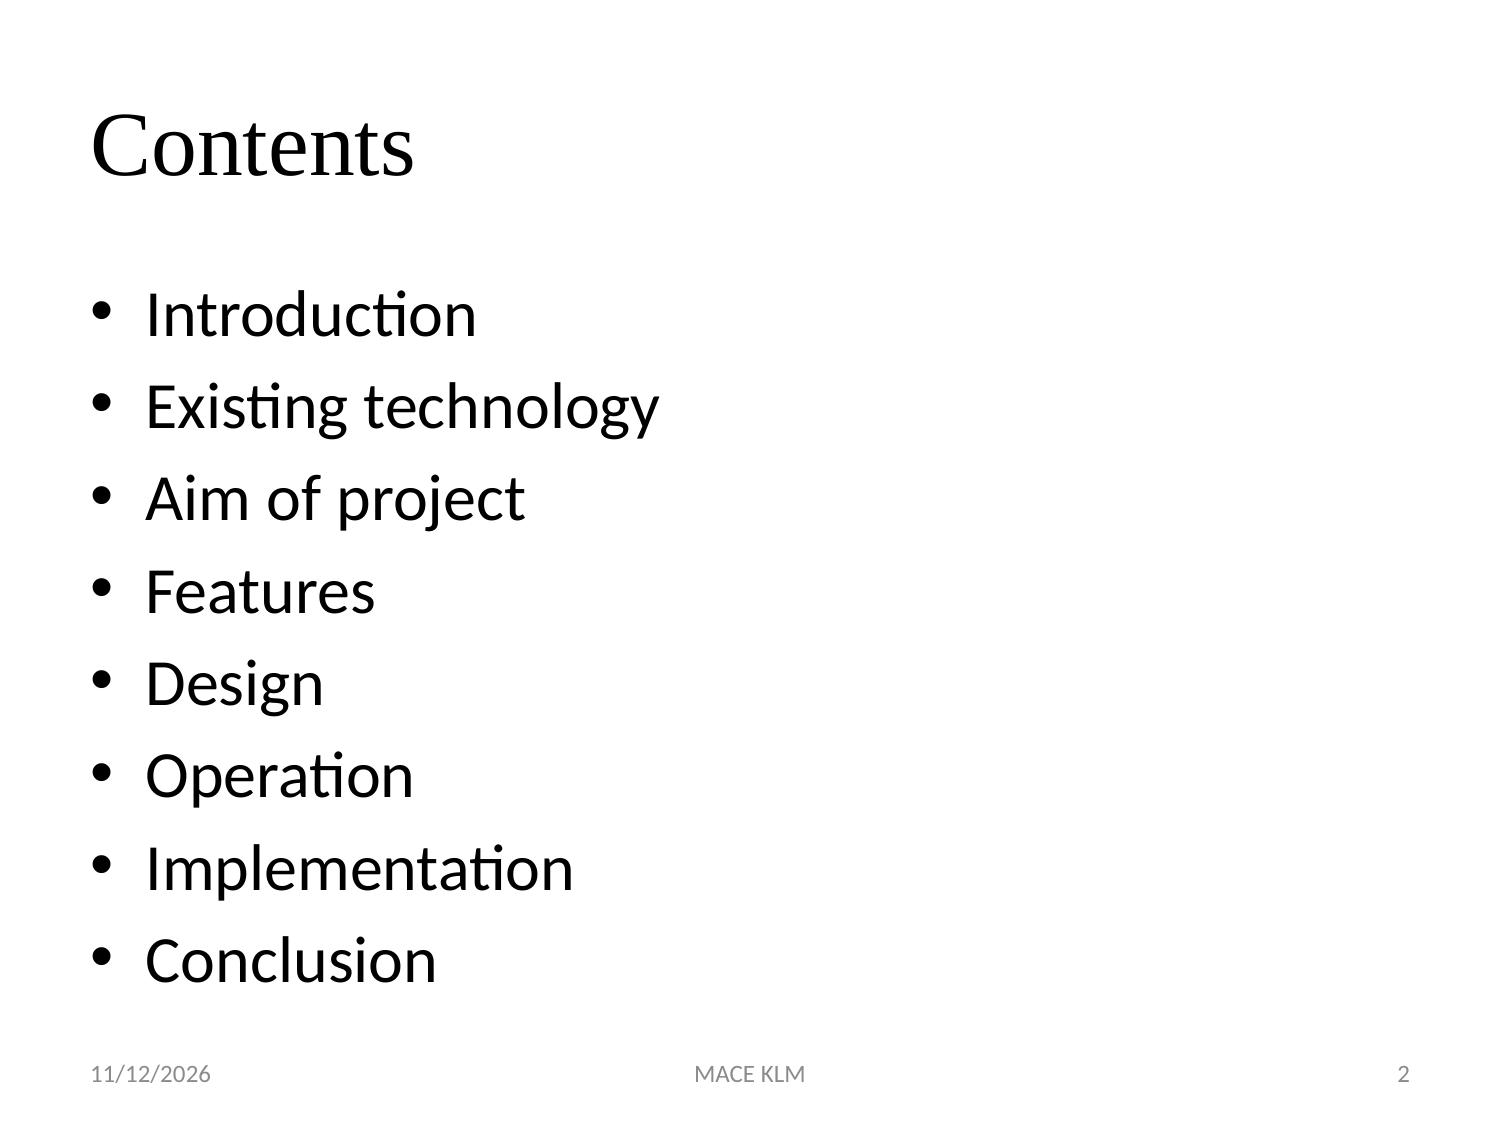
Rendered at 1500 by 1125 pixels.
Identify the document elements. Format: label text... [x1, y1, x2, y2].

list Introduction Existing technology Aim of project Features Design Operation Implementation Conclusion [75, 262, 1425, 1005]
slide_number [75, 1042, 425, 1103]
title Contents [75, 45, 1425, 233]
slide_number 2 [1074, 1042, 1425, 1103]
footer MACE KLM [512, 1042, 988, 1103]
